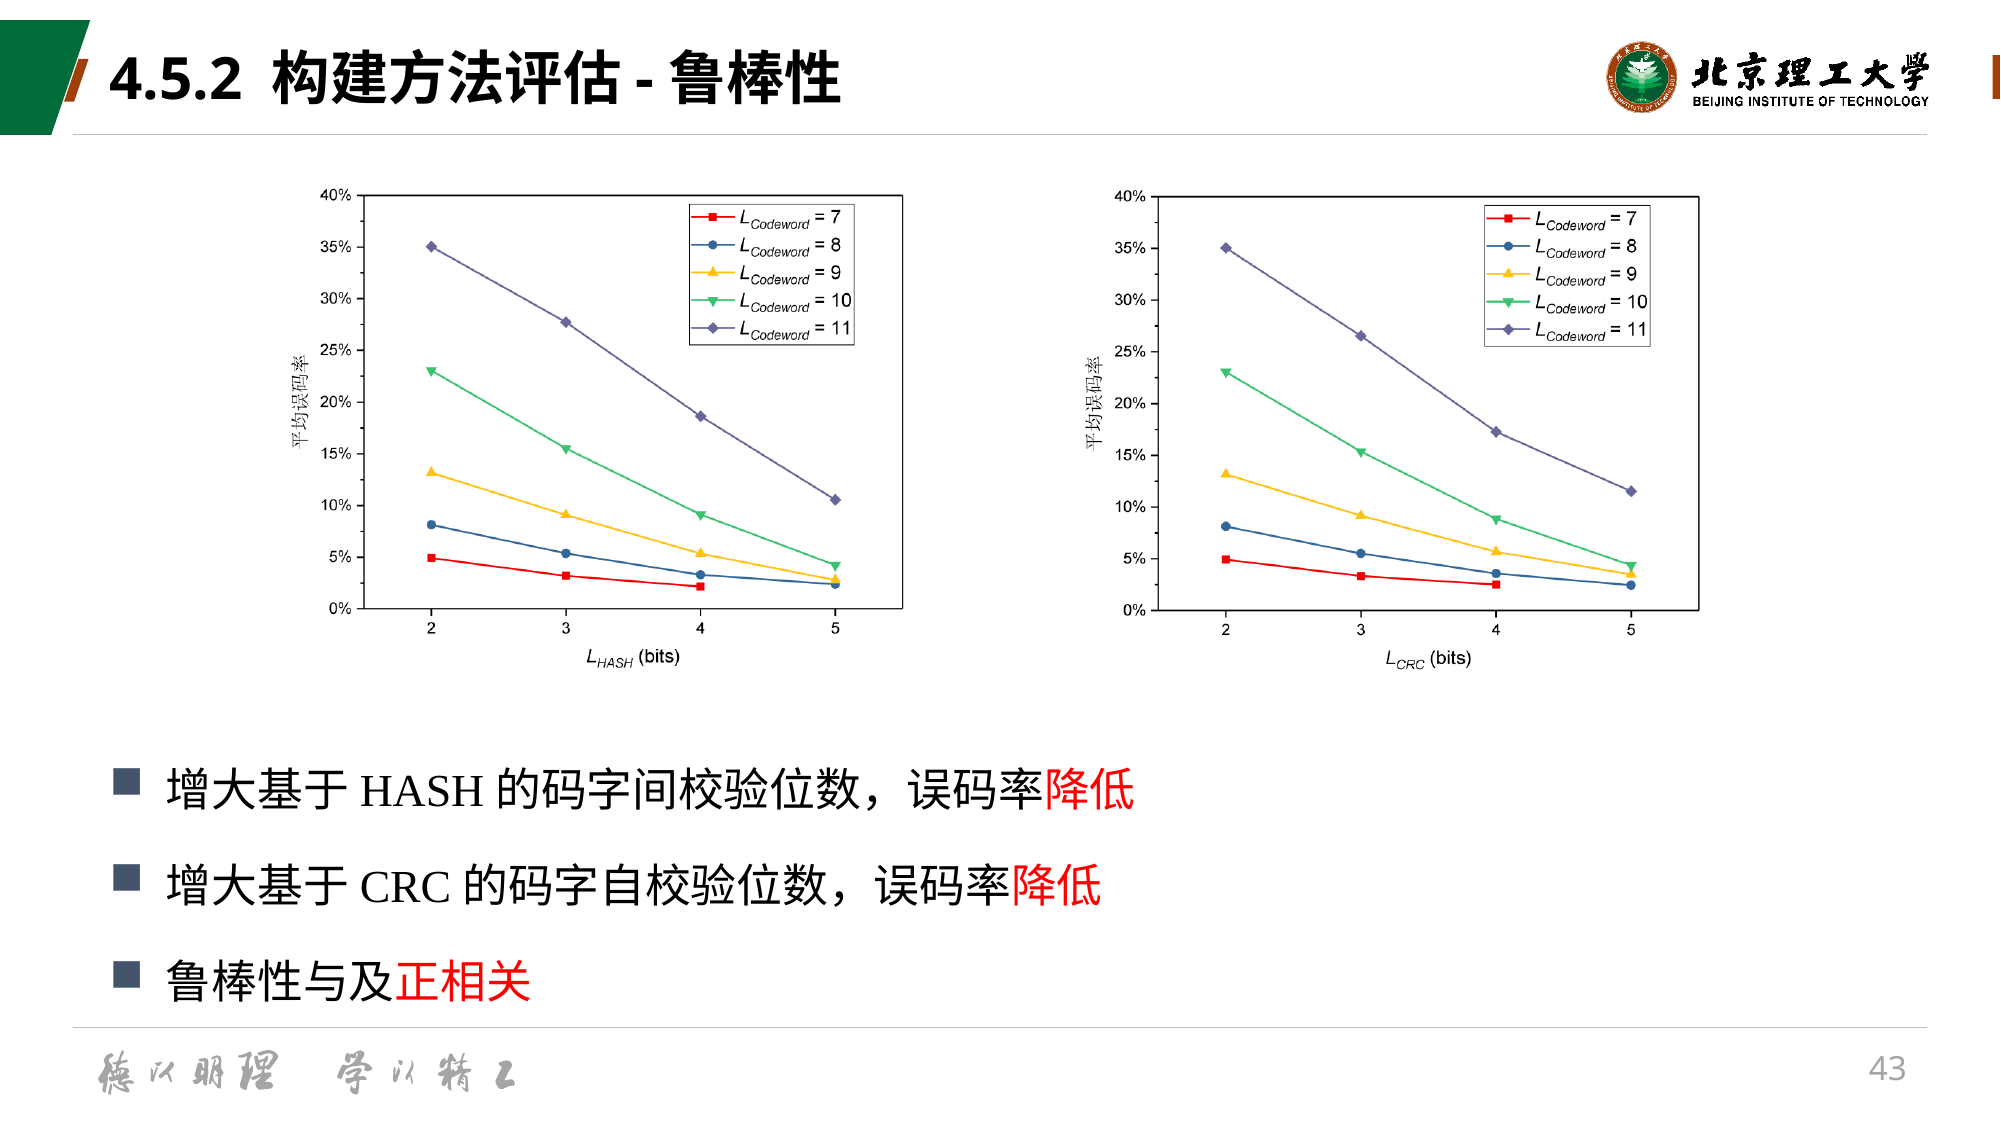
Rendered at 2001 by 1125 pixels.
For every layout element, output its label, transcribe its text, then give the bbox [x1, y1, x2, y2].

picture [1067, 174, 1737, 685]
picture [1606, 41, 1929, 113]
title 4.5.2 构建方法评估-鲁棒性 [94, 40, 1513, 120]
picture [273, 172, 940, 684]
